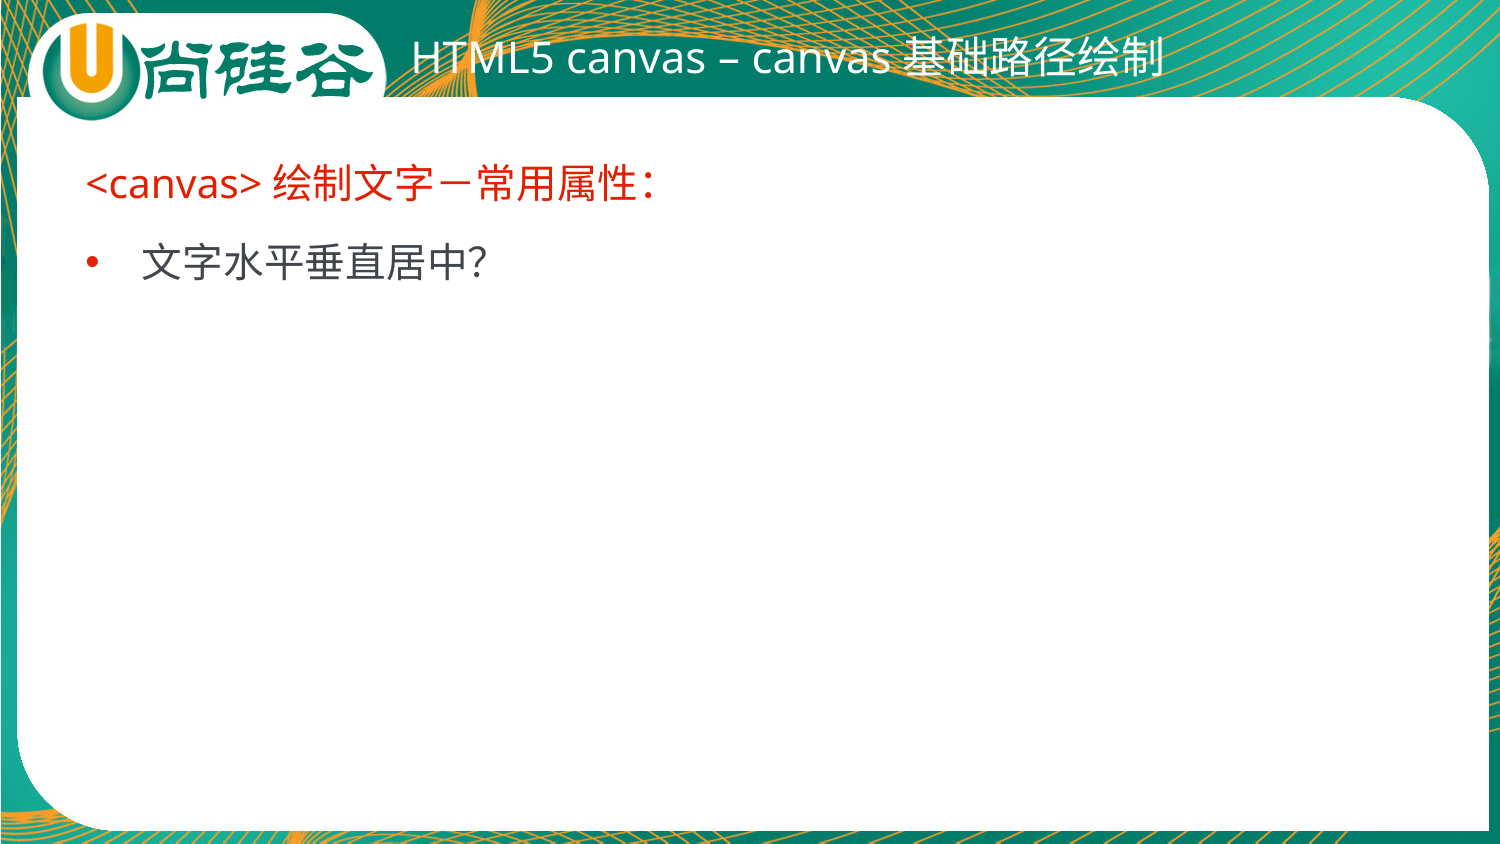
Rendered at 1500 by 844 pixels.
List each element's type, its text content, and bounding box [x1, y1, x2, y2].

title HTML5 canvas – canvas基础路径绘制 [395, 19, 1400, 94]
list <canvas>绘制文字－常用属性： 文字水平垂直居中？ [70, 135, 1430, 788]
picture [0, 0, 1500, 844]
